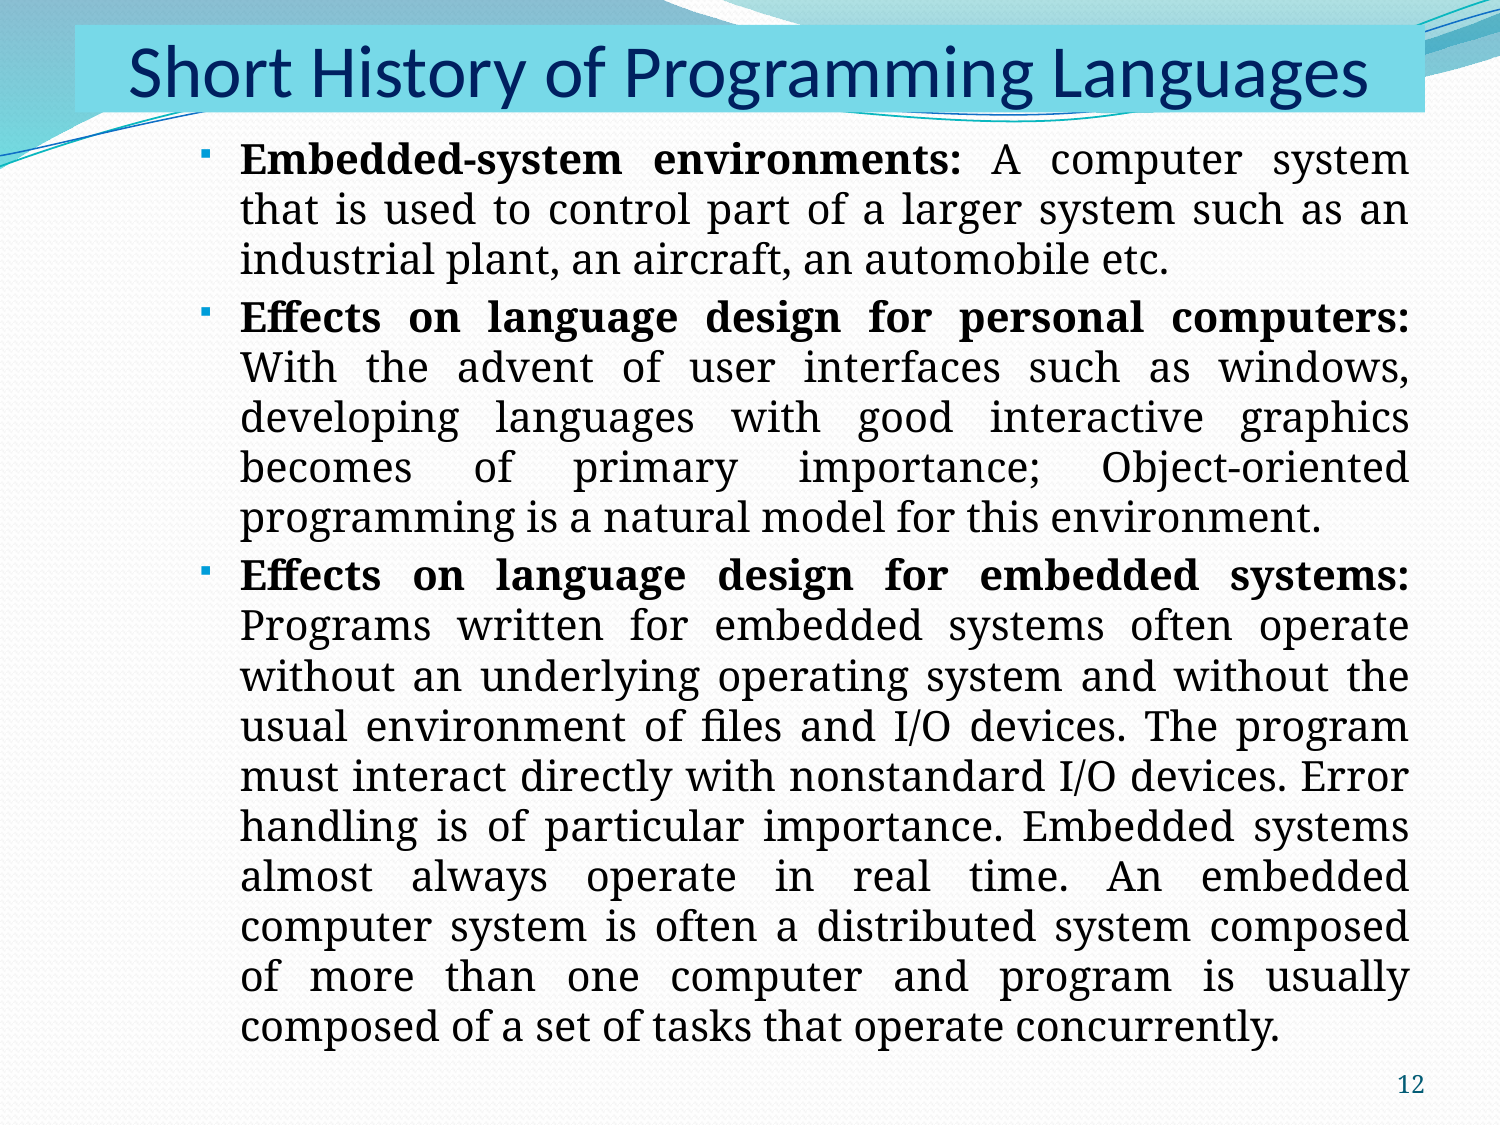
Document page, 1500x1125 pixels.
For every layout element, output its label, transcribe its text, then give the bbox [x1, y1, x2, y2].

slide_number 12 [1299, 1042, 1425, 1103]
title Short History of Programming Languages [75, 24, 1425, 113]
list Embedded-system environments: A computer system that is used to control part of a larger system such as an industrial plant, an aircraft, an automobile etc. Effects on language design for personal computers: With the advent of user interfaces such as windows, developing languages with good interactive graphics becomes of primary importance; Object-oriented programming is a natural model for this environment. Effects on language design for embedded systems: Programs written for embedded systems often operate without an underlying operating system and without the usual environment of files and I/O devices. The program must interact directly with nonstandard I/O devices. Error handling is of particular importance. Embedded systems almost always operate in real time. An embedded computer system is often a distributed system composed of more than one computer and program is usually composed of a set of tasks that operate concurrently. [75, 125, 1425, 1050]
